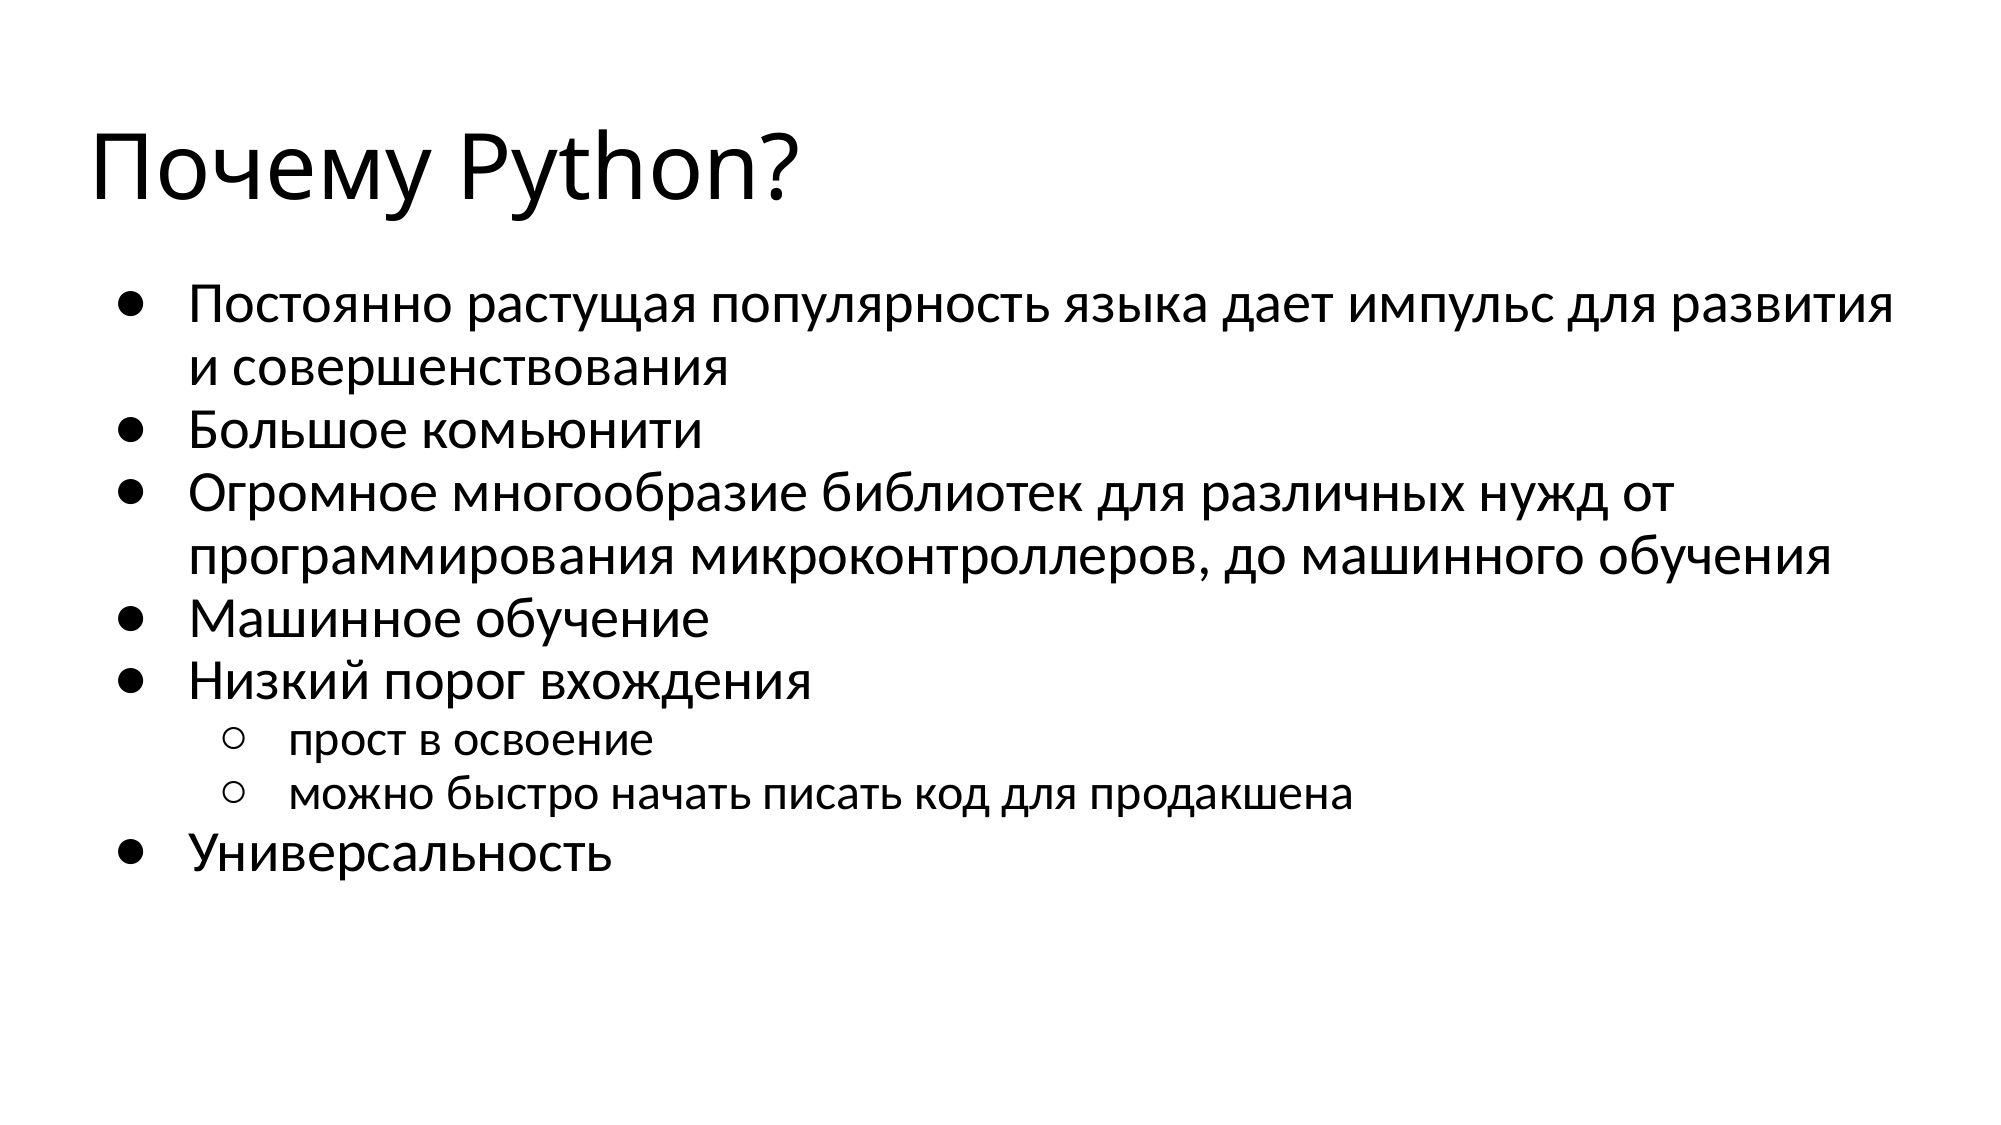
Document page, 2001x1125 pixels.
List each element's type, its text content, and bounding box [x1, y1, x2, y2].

list Постоянно растущая популярность языка дает импульс для развития и совершенствования Большое комьюнити Огромное многообразие библиотек для различных нужд от программирования микроконтроллеров, до машинного обучения Машинное обучение Низкий порог вхождения прост в освоение можно быстро начать писать код для продакшена Универсальность [68, 252, 1932, 1000]
title Почему Python? [68, 100, 1932, 226]
